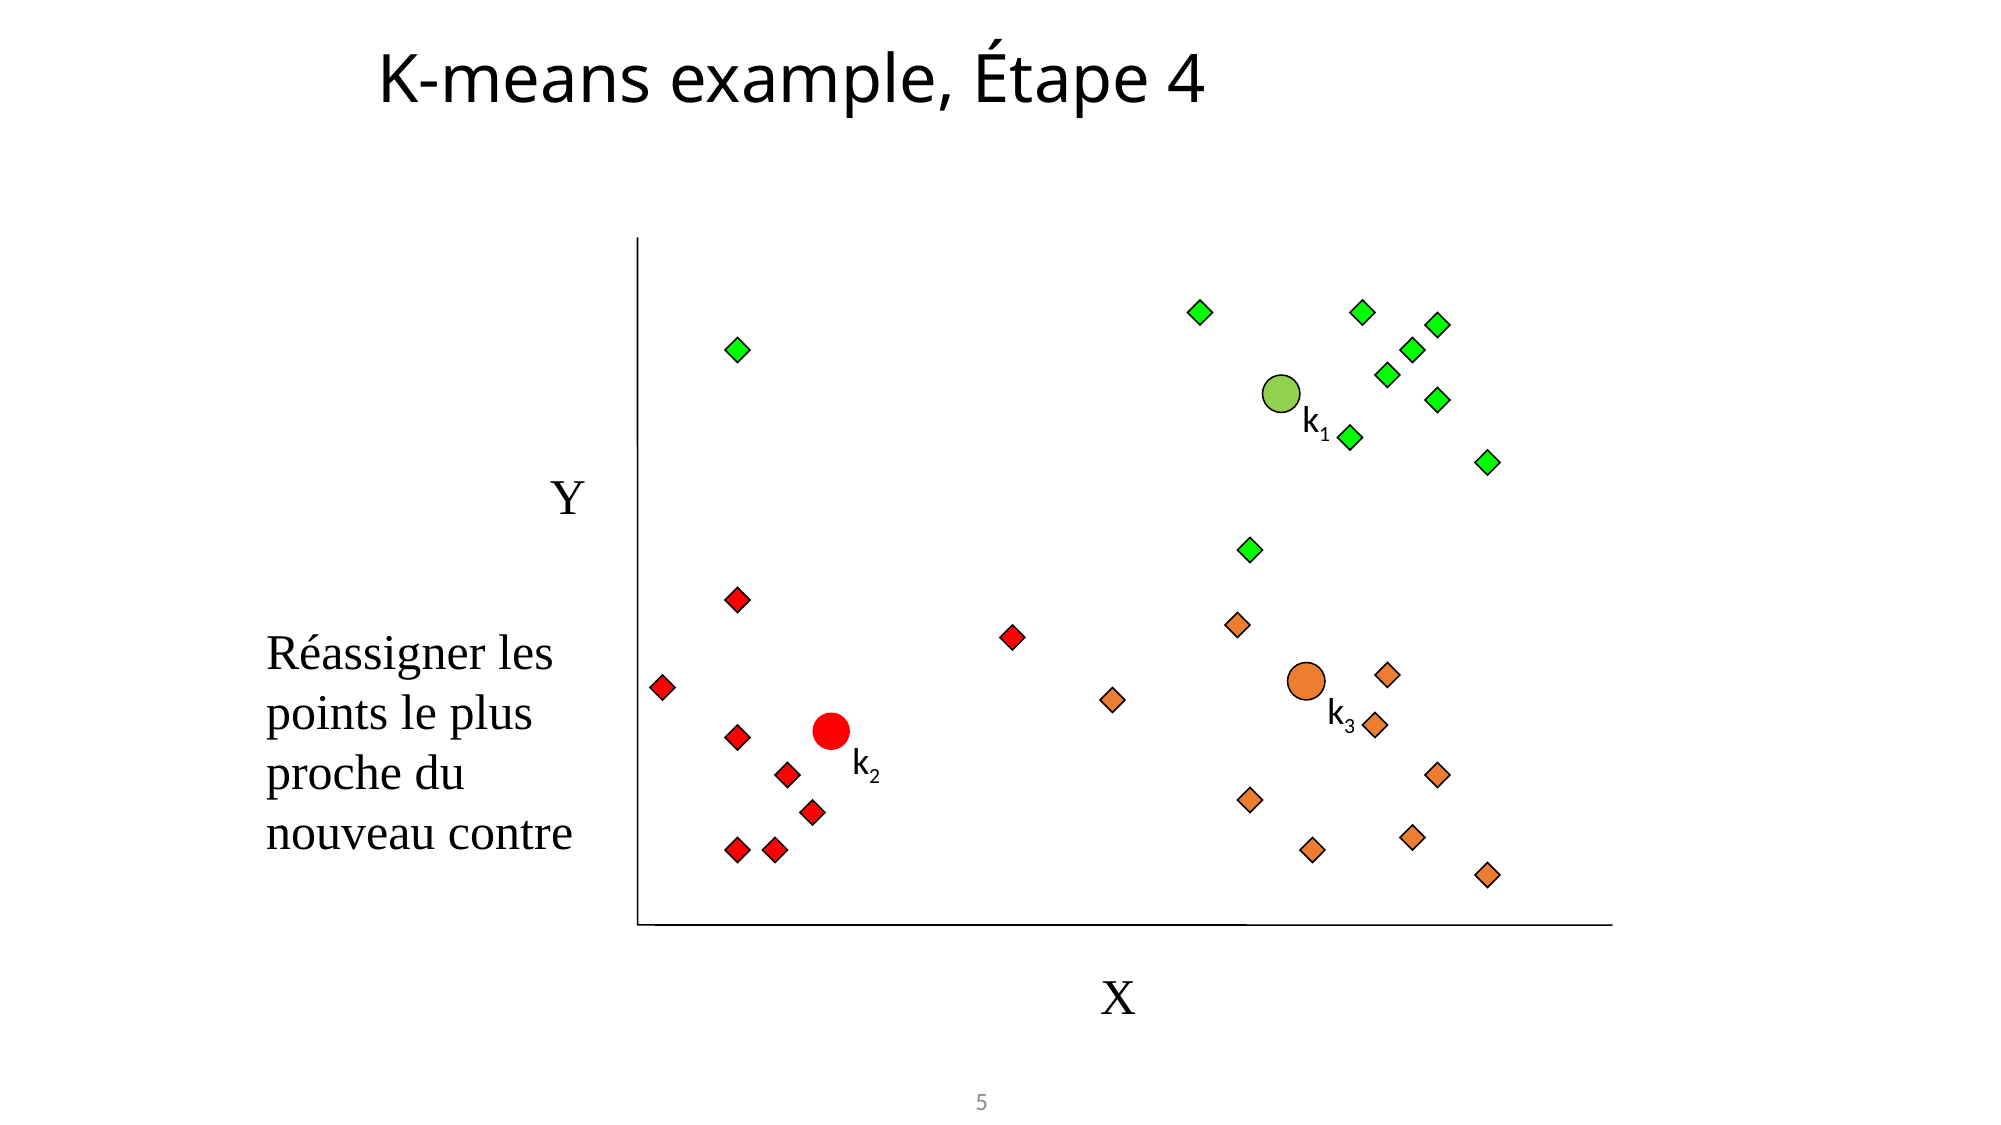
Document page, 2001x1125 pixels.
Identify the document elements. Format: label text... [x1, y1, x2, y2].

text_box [534, 237, 1613, 1032]
title K-means example, Étape 4 [362, 37, 1638, 125]
text_box Réassigner les points le plus proche du nouveau contre [251, 612, 534, 868]
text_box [1262, 374, 1375, 449]
slide_number 5 [849, 1074, 1004, 1125]
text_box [1287, 662, 1400, 750]
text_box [812, 712, 925, 800]
